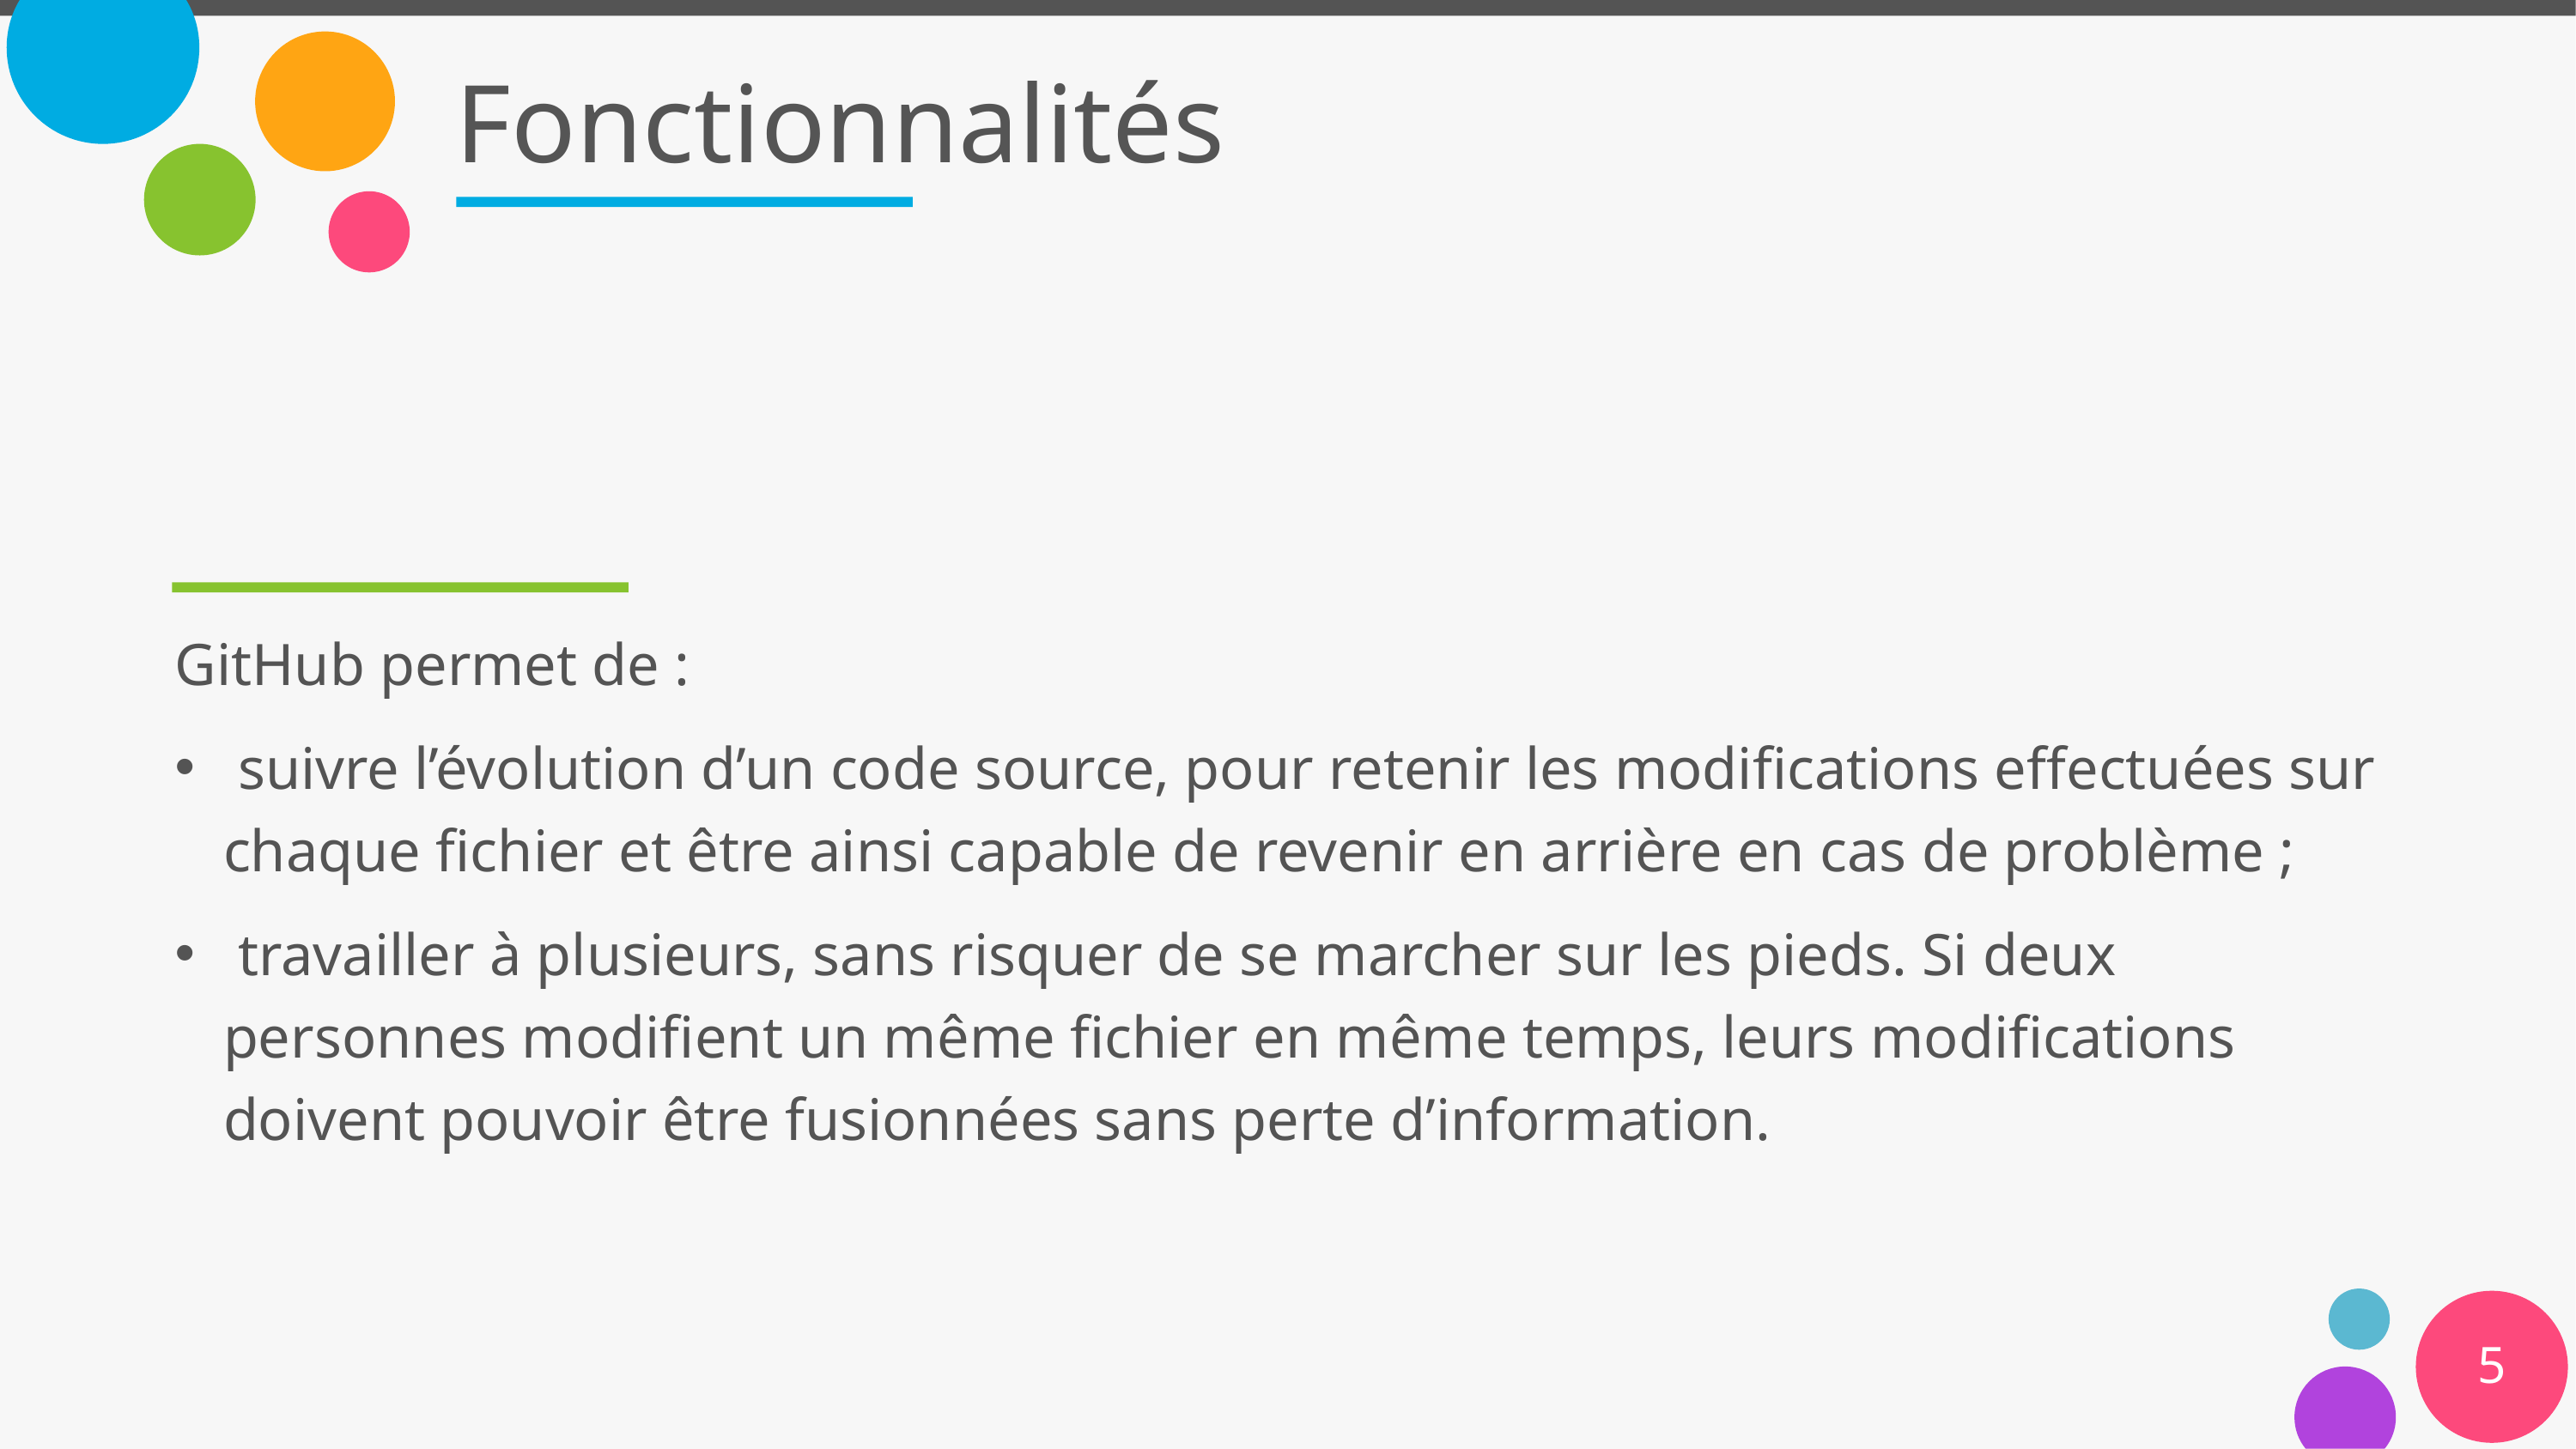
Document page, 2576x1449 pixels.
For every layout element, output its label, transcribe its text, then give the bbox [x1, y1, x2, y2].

title Fonctionnalités [433, 34, 2454, 204]
slide_number 5 [2415, 1328, 2568, 1406]
list GitHub permet de : suivre l’évolution d’un code source, pour retenir les modifications effectuées sur chaque fichier et être ainsi capable de revenir en arrière en cas de problème ; travailler à plusieurs, sans risquer de se marcher sur les pieds. Si deux personnes modifient un même fichier en même temps, leurs modifications doivent pouvoir être fusionnées sans perte d’information. [151, 602, 2434, 1234]
